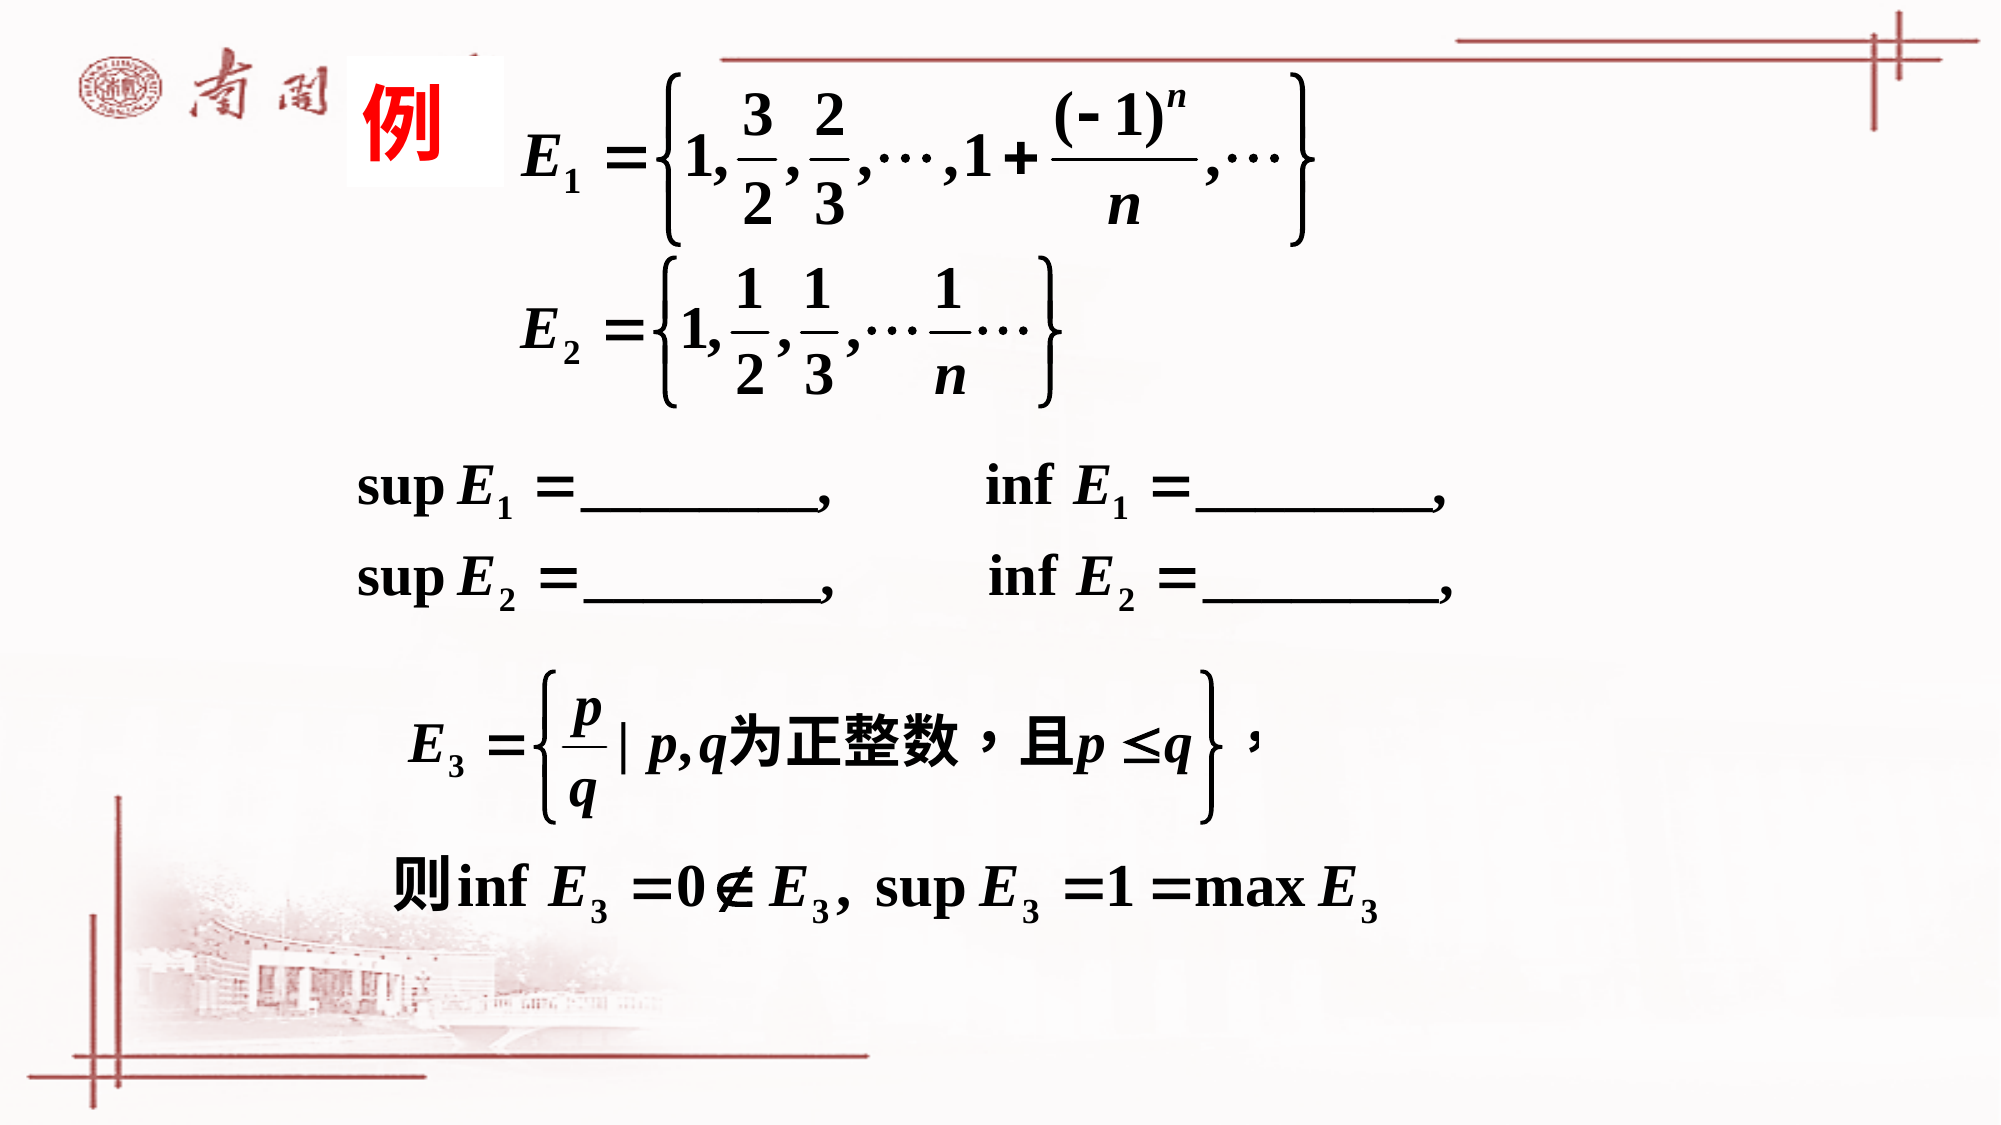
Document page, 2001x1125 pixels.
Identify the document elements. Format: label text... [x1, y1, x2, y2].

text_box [385, 845, 1390, 938]
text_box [508, 59, 1329, 262]
title 例 [346, 56, 505, 187]
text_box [508, 241, 1076, 420]
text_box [349, 446, 1463, 625]
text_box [396, 656, 1259, 835]
